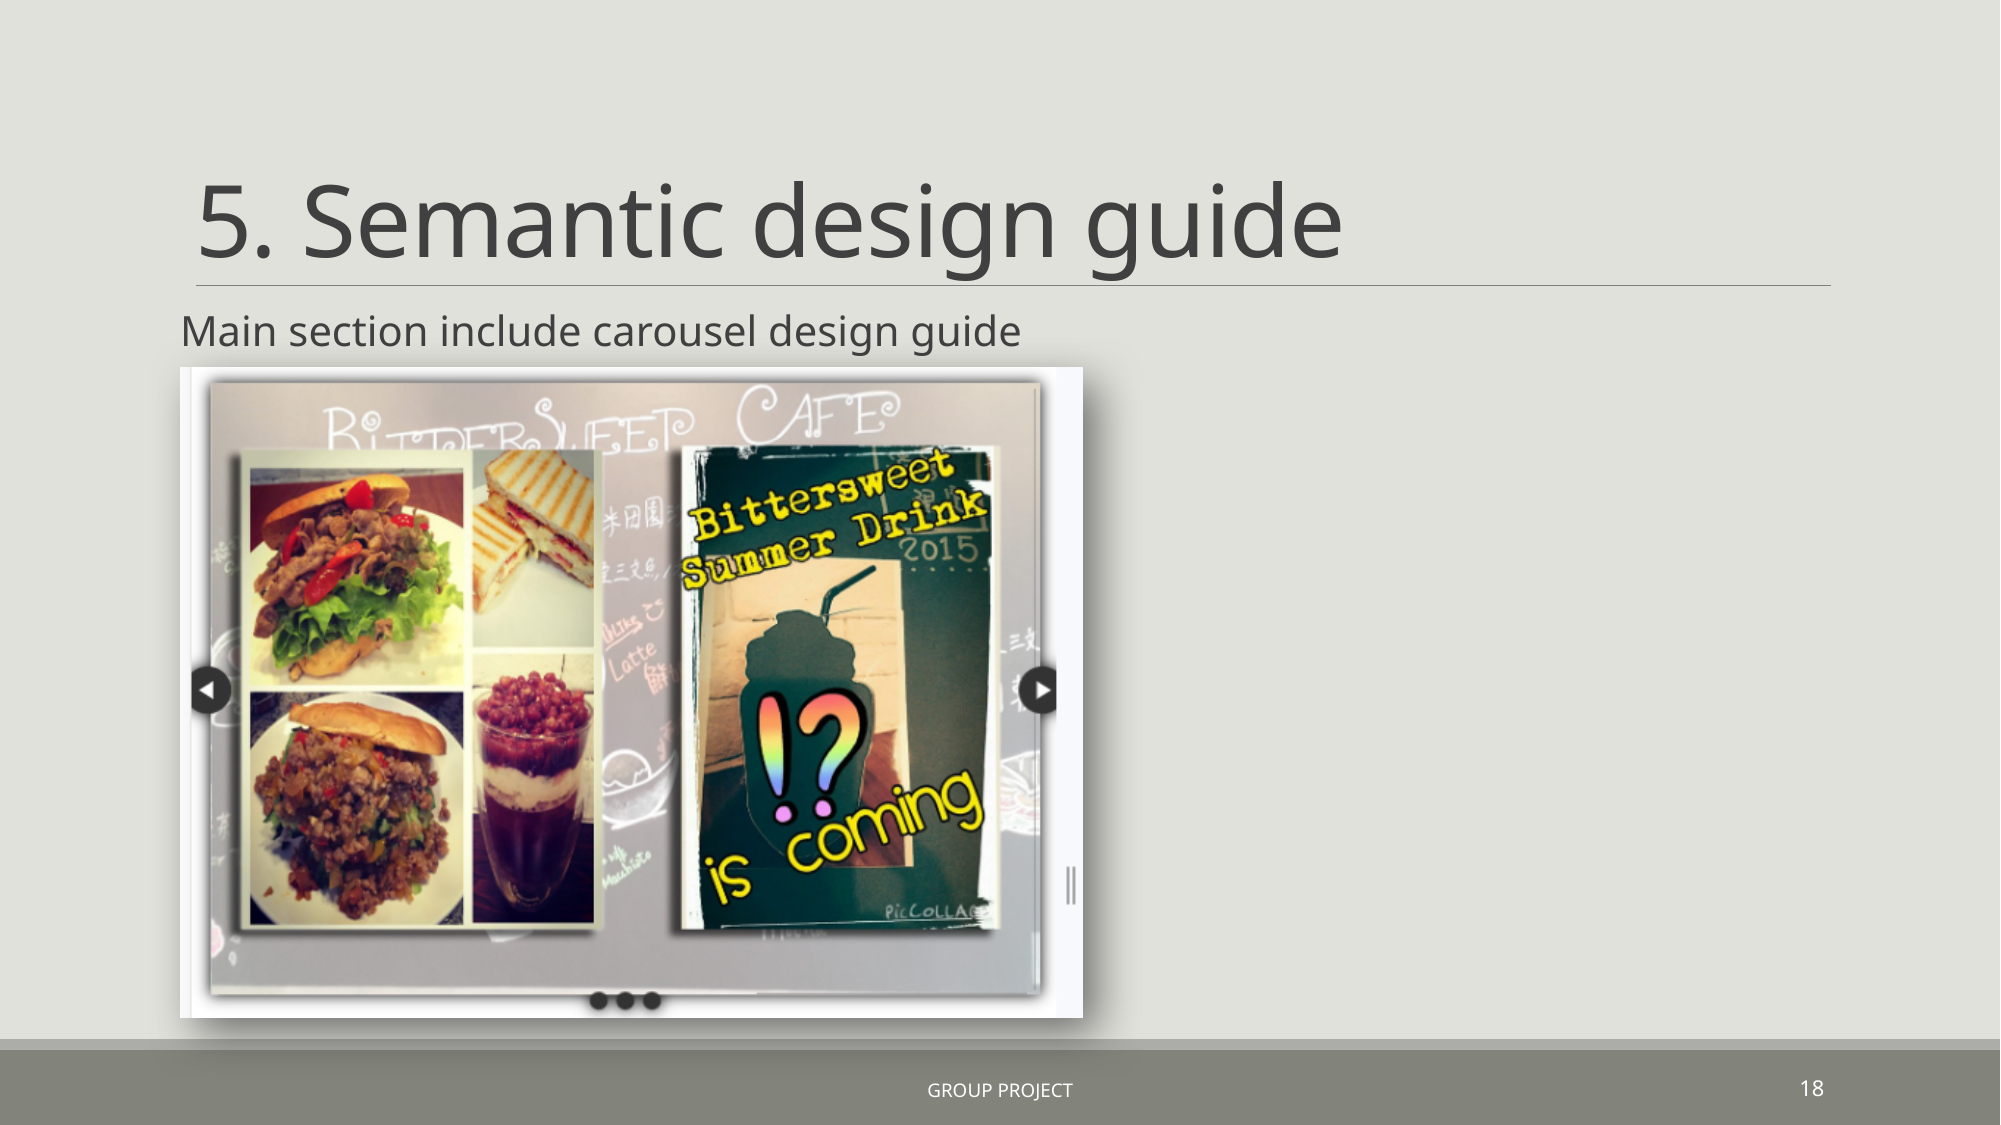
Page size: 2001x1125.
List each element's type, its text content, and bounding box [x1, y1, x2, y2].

slide_number 18 [1624, 1059, 1840, 1120]
list Main section include carousel design guide [180, 302, 1830, 963]
footer Group project [604, 1059, 1396, 1120]
picture [179, 366, 1084, 1019]
title 5. Semantic design guide [180, 47, 1830, 285]
